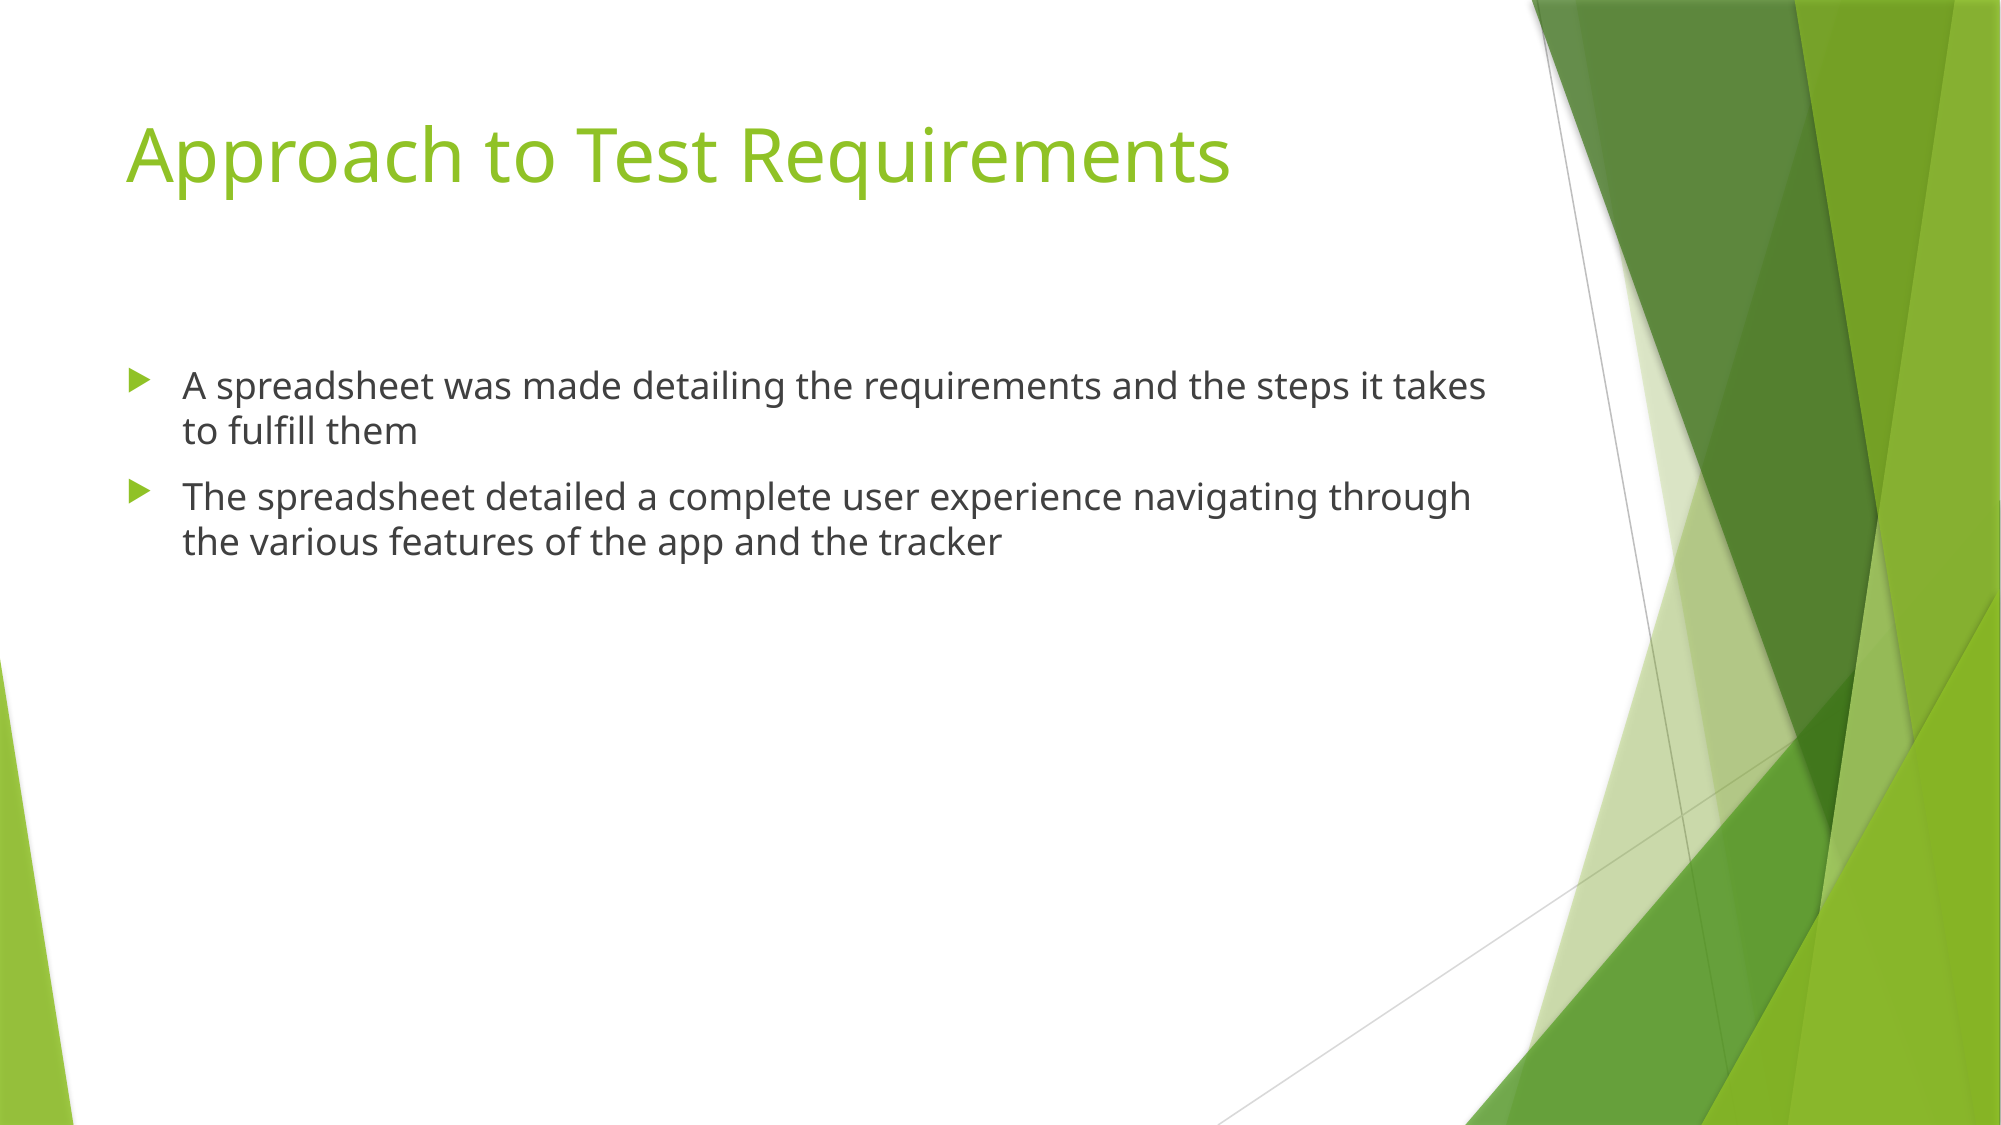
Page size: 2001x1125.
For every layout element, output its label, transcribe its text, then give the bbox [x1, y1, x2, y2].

title Approach to Test Requirements [111, 99, 1522, 317]
list A spreadsheet was made detailing the requirements and the steps it takes to fulfill them The spreadsheet detailed a complete user experience navigating through the various features of the app and the tracker [111, 354, 1522, 992]
